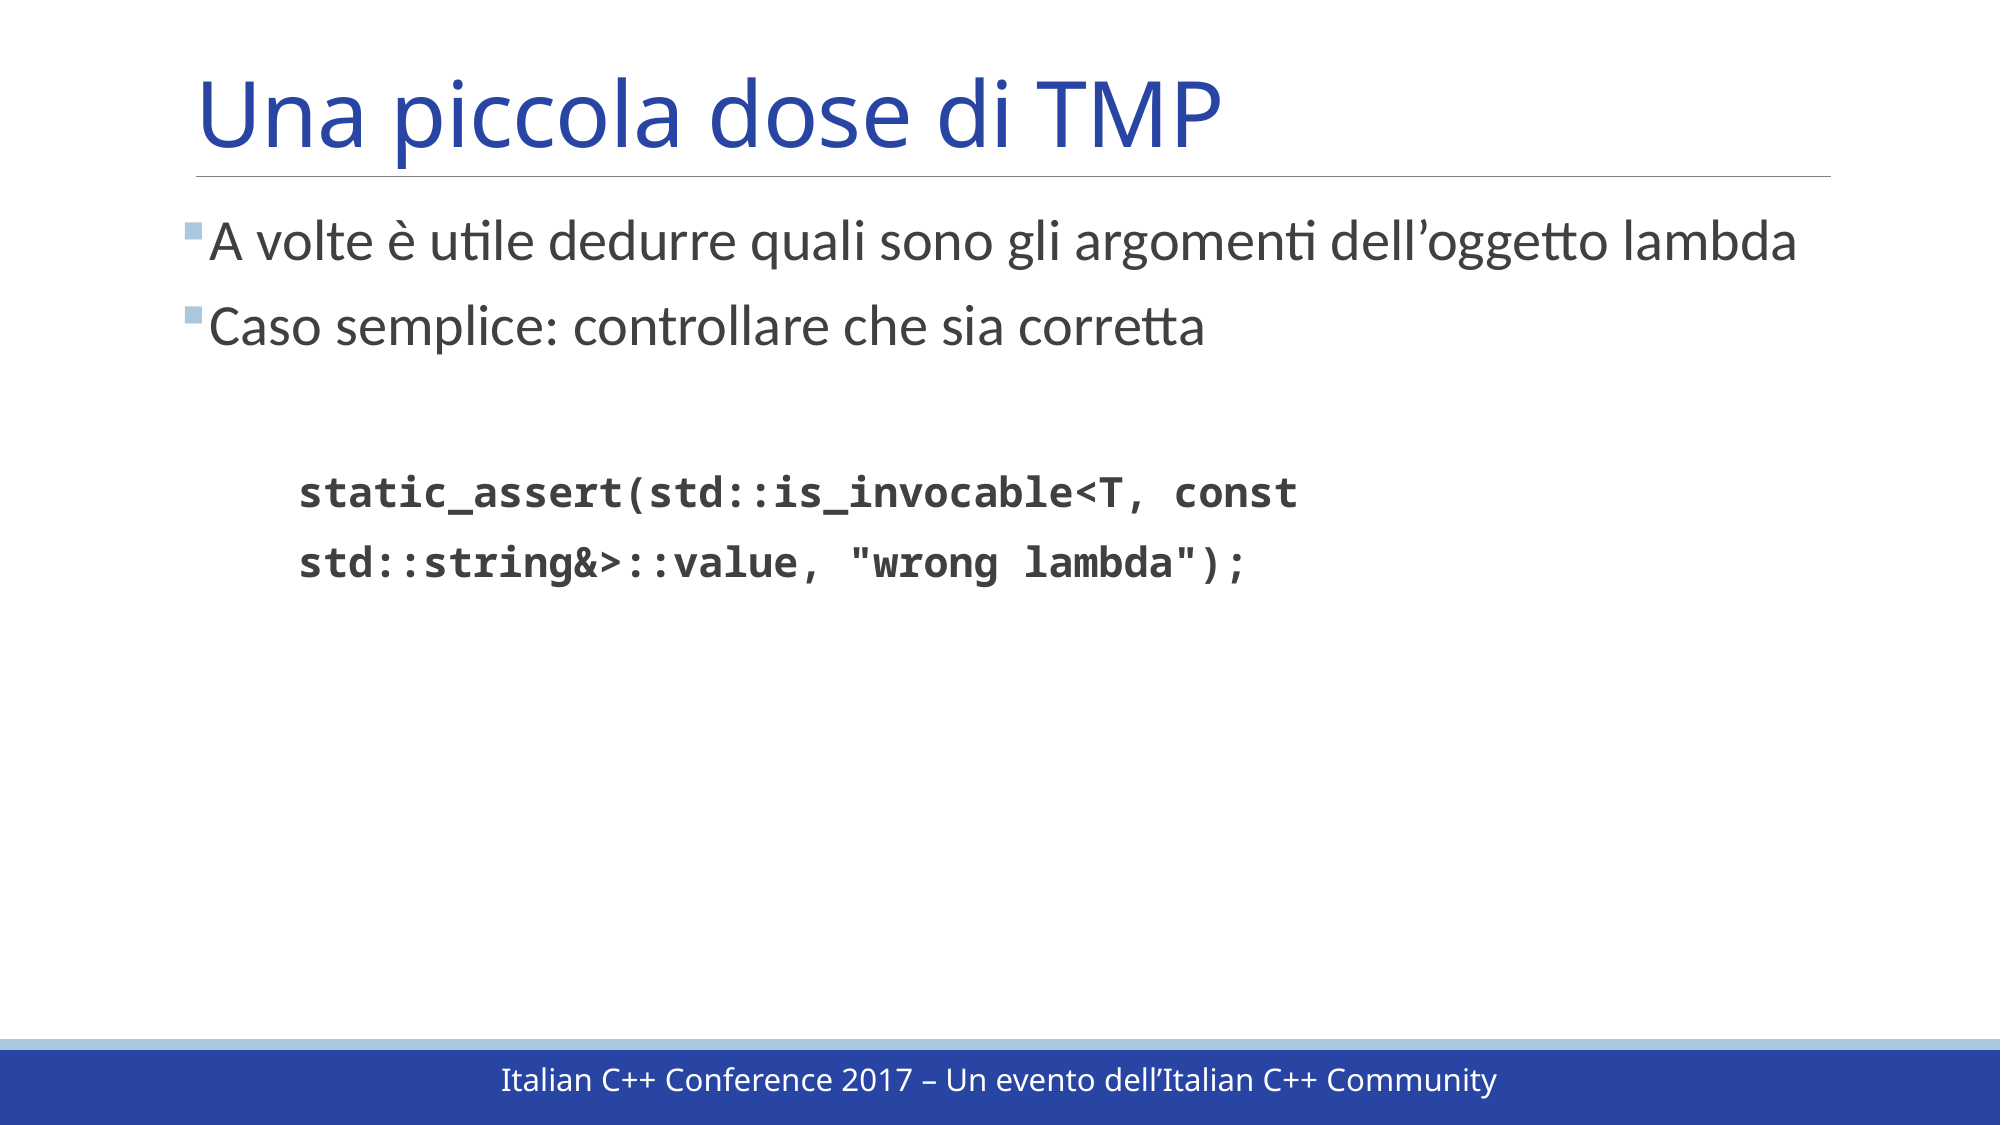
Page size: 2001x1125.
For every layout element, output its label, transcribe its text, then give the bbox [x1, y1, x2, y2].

list A volte è utile dedurre quali sono gli argomenti dell’oggetto lambda Caso semplice: controllare che sia corretta static_assert(std::is_invocable<T, const std::string&>::value, "wrong lambda"); [180, 202, 1830, 1011]
title Una piccola dose di TMP [180, 2, 1830, 175]
